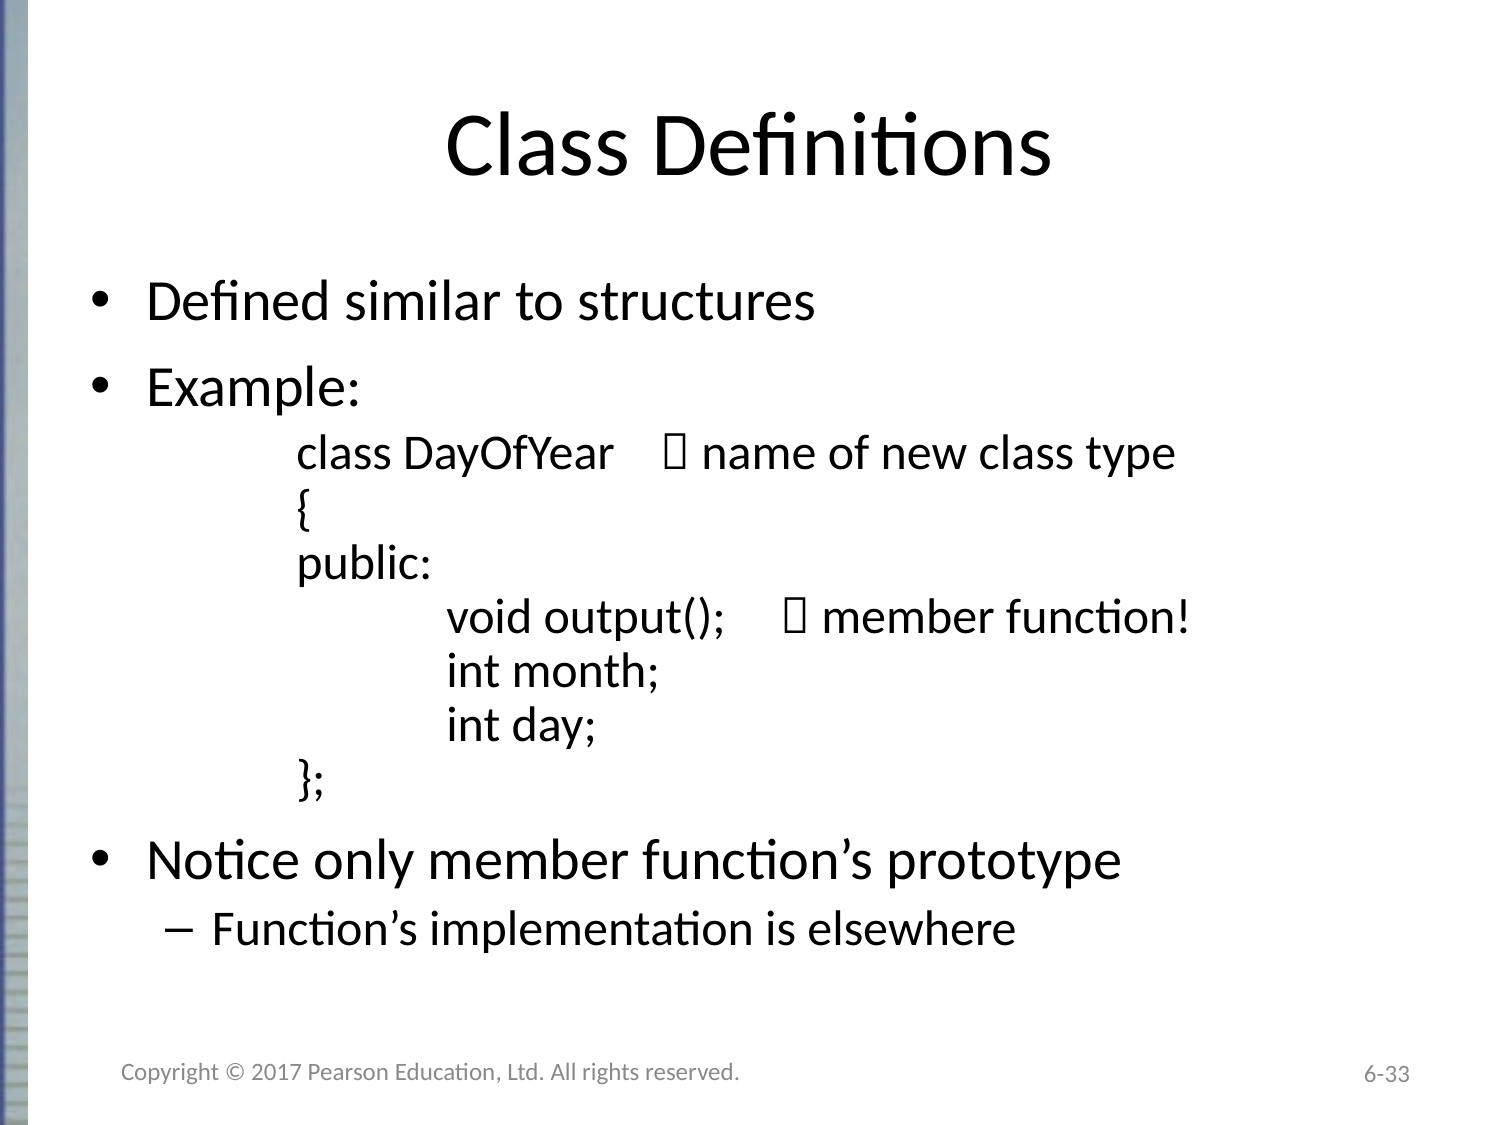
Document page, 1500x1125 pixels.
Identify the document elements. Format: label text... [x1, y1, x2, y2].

picture [0, 0, 28, 1125]
list Defined similar to structures Example: class DayOfYear  name of new class type { public: void output();  member function! int month; int day; }; Notice only member function’s prototype Function’s implementation is elsewhere [75, 262, 1425, 1005]
slide_number 6-33 [1074, 1042, 1425, 1103]
title Class Definitions [75, 45, 1425, 233]
footer Copyright © 2017 Pearson Education, Ltd. All rights reserved. [75, 1040, 788, 1100]
